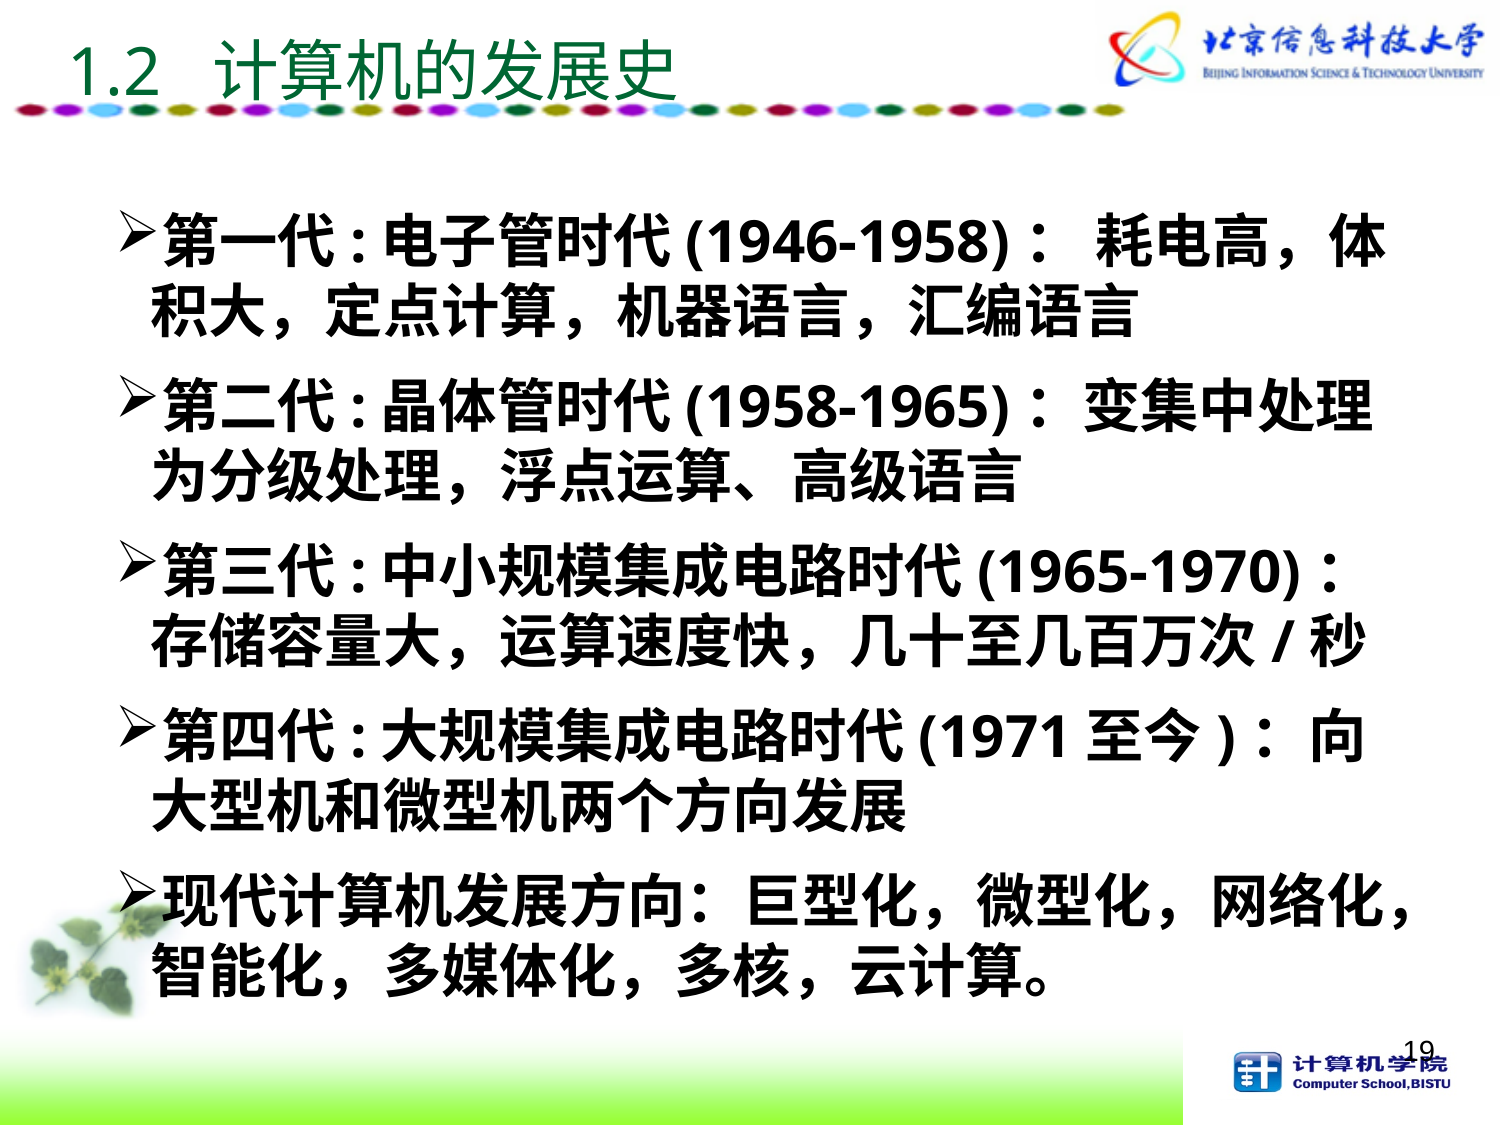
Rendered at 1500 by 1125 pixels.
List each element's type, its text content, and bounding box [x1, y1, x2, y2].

text_box 第一代:电子管时代(1946-1958)： 耗电高，体积大，定点计算，机器语言，汇编语言 第二代:晶体管时代(1958-1965)：变集中处理为分级处理，浮点运算、高级语言 第三代:中小规模集成电路时代(1965-1970)：存储容量大，运算速度快，几十至几百万次/秒 第四代:大规模集成电路时代(1971至今)：向大型机和微型机两个方向发展 现代计算机发展方向：巨型化，微型化，网络化，智能化，多媒体化，多核，云计算。 [100, 196, 1412, 1011]
picture [0, 0, 1500, 1125]
text_box 19 [1074, 1024, 1450, 1103]
title 1.2 计算机的发展史 [52, 0, 1454, 138]
